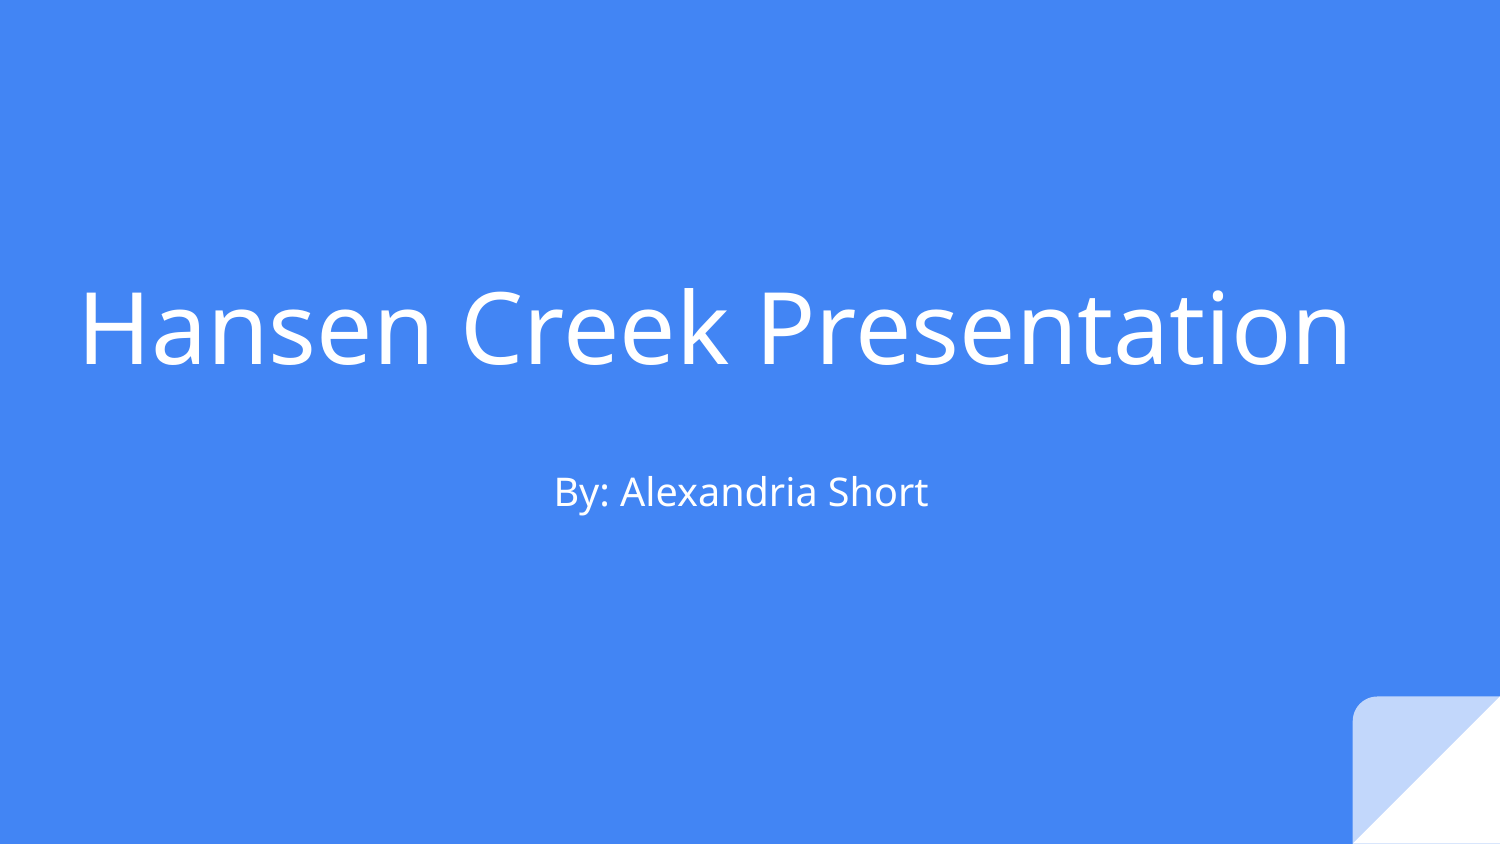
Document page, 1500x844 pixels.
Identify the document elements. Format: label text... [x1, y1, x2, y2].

subtitle By: Alexandria Short [42, 449, 1441, 580]
title Hansen Creek Presentation [62, 198, 1460, 410]
